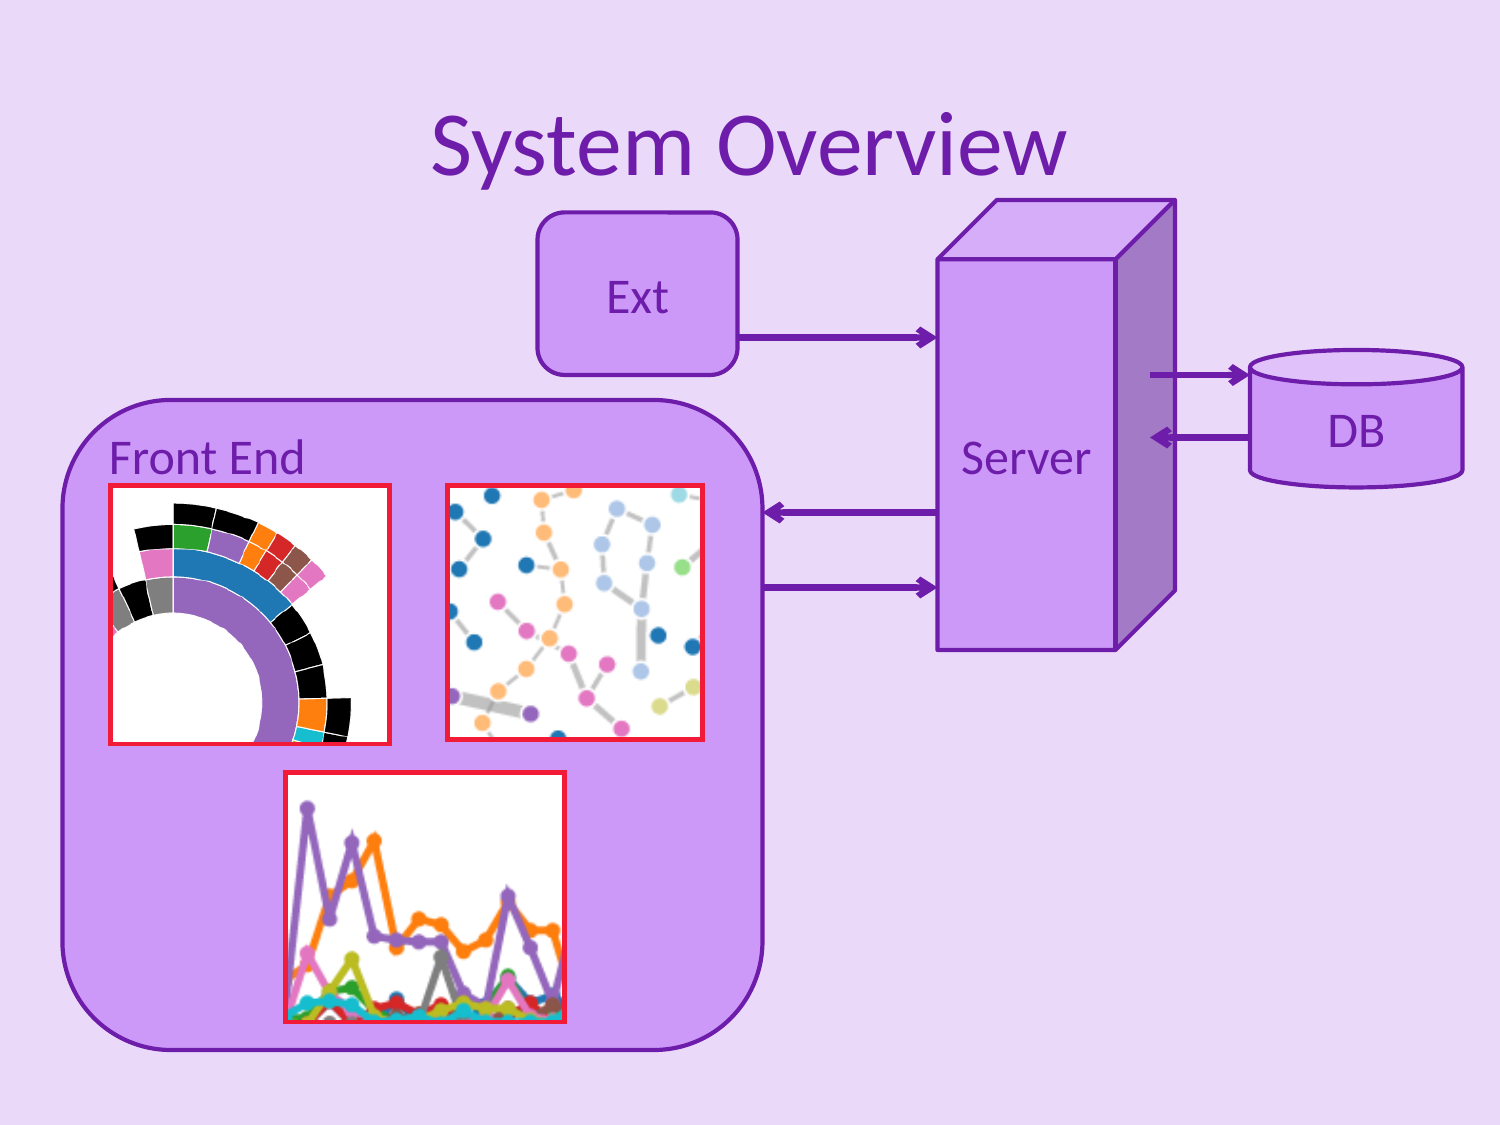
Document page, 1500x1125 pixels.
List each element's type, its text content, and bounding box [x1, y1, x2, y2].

picture [449, 487, 701, 738]
picture [287, 774, 563, 1020]
text_box Ext [535, 210, 740, 378]
text_box Server [935, 197, 1178, 653]
title System Overview [75, 45, 1425, 233]
text_box Front End [60, 397, 765, 1053]
picture [112, 487, 388, 743]
text_box DB [1247, 347, 1465, 490]
